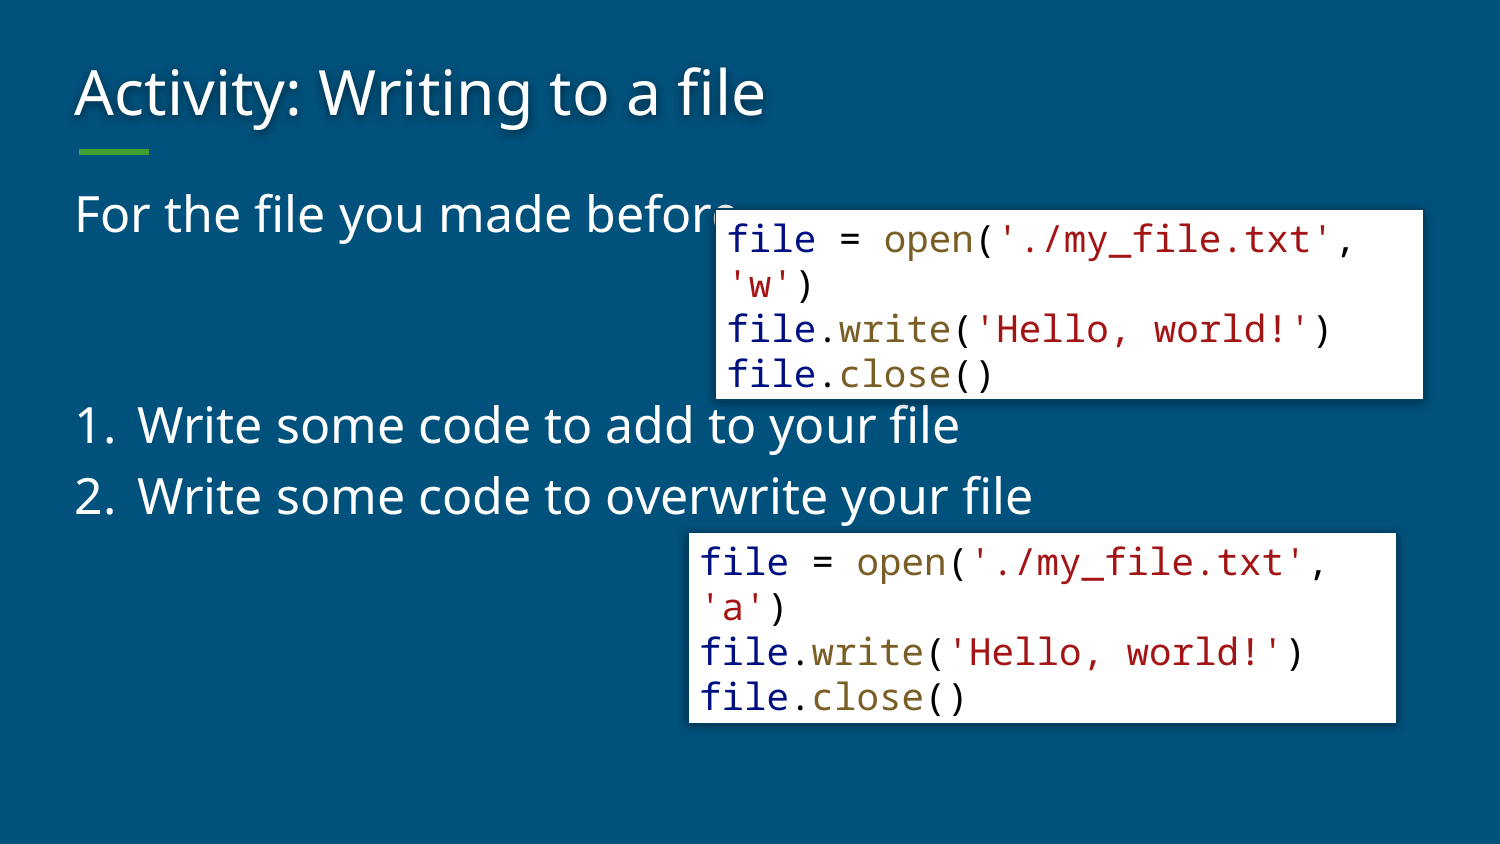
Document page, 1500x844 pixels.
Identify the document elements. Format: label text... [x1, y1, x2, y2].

text_box file = open('./my_file.txt', 'w') file.write('Hello, world!') file.close() [715, 208, 1425, 401]
text_box file = open('./my_file.txt', 'a') file.write('Hello, world!') file.close() [687, 532, 1397, 724]
list For the file you made before Write some code to add to your file Write some code to overwrite your file [63, 183, 1437, 750]
title Activity: Writing to a file [63, 39, 1437, 152]
